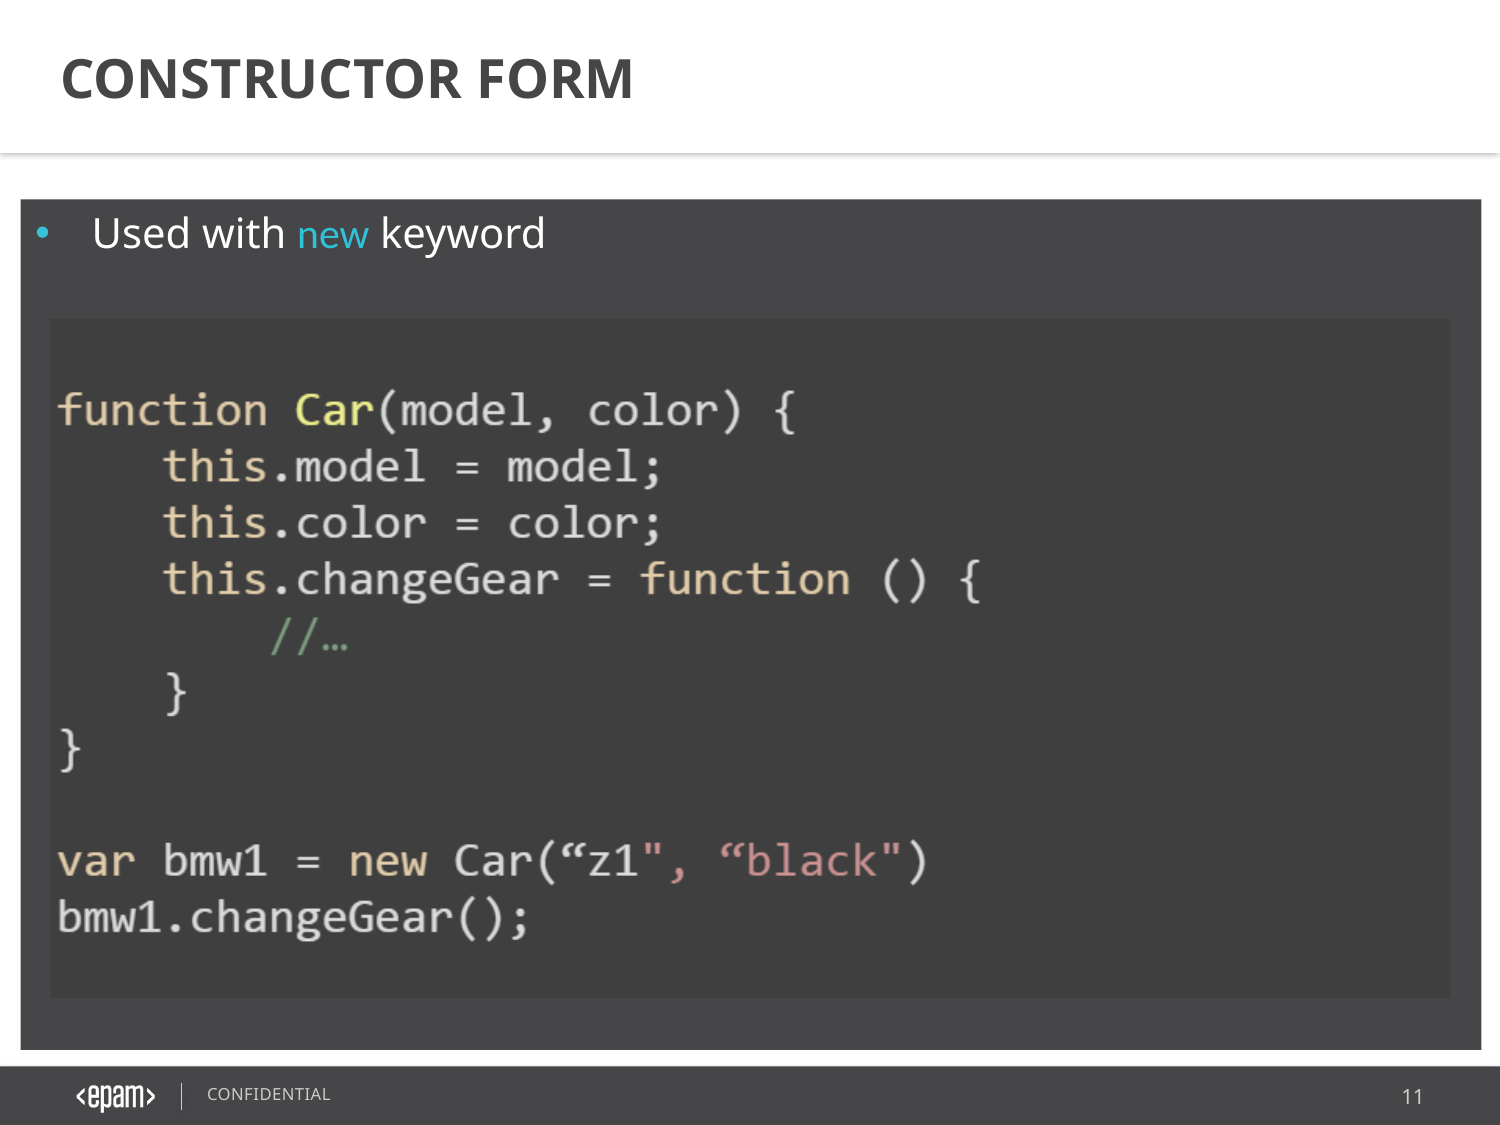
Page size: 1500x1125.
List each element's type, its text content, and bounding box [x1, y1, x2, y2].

list Used with new keyword [20, 199, 1482, 1050]
list constructor form [0, 0, 1500, 153]
picture [50, 319, 1450, 999]
picture [76, 1085, 155, 1113]
